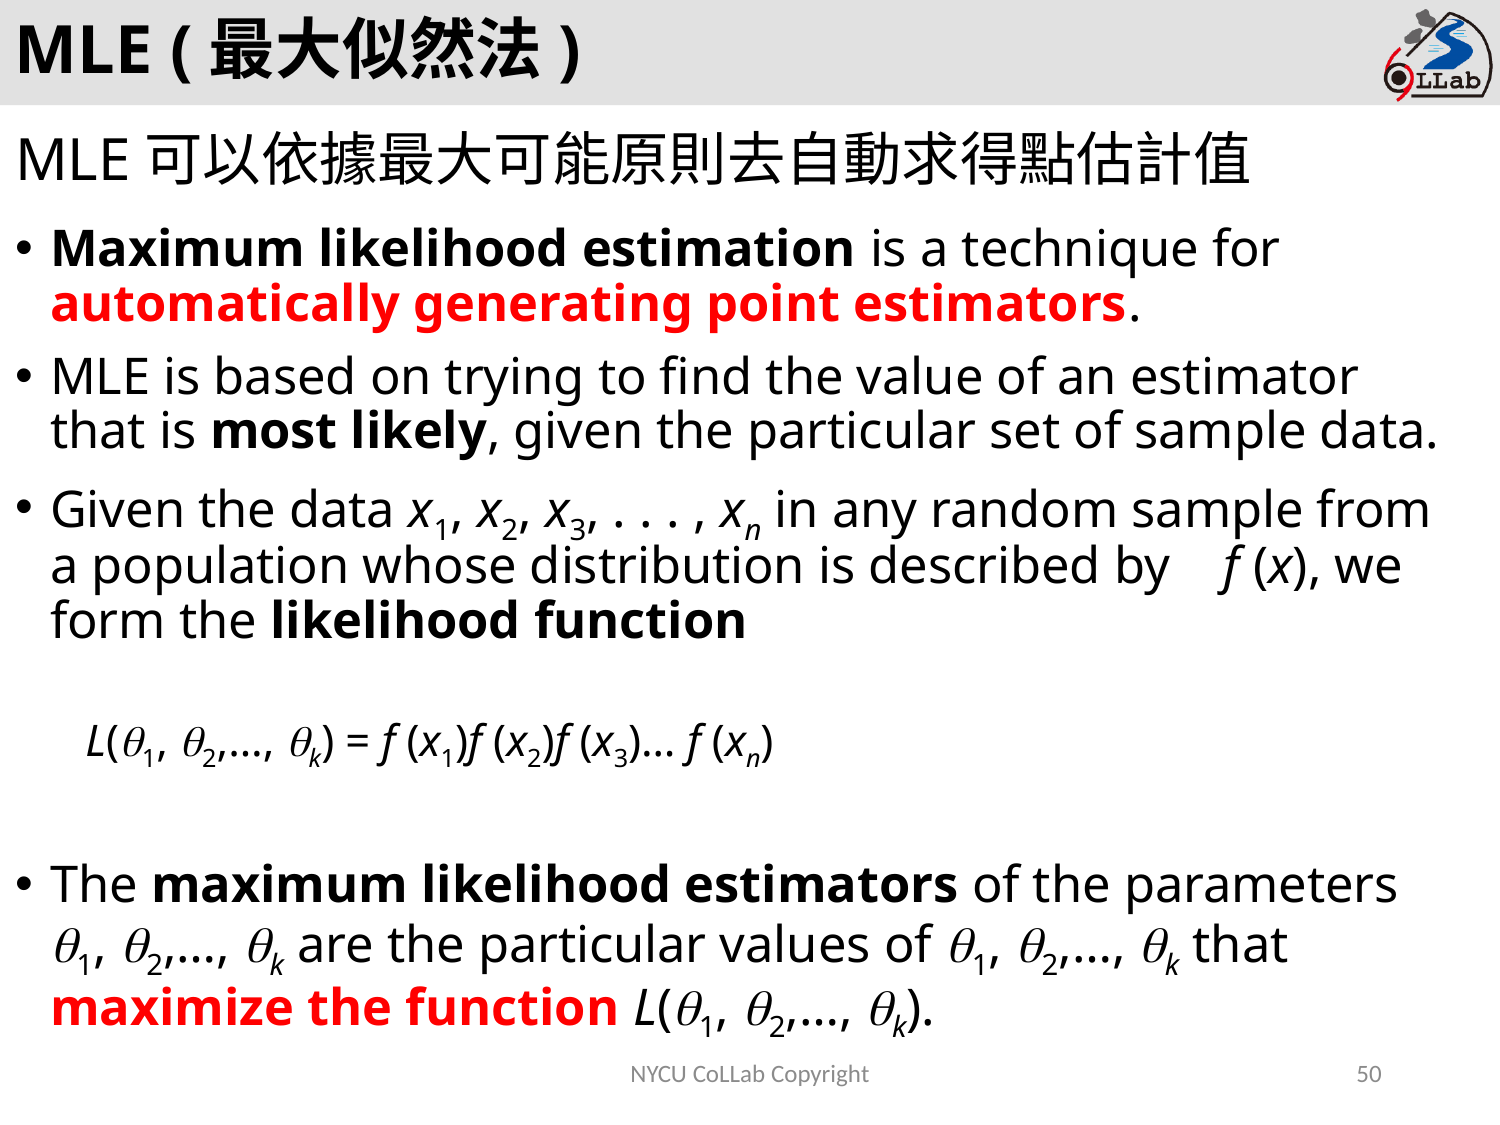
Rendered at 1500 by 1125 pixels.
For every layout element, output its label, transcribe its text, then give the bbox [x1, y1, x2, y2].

text_box MLE (最大似然法) [0, 0, 1374, 106]
list Maximum likelihood estimation is a technique for automatically generating point estimators. MLE is based on trying to find the value of an estimator that is most likely, given the particular set of sample data. Given the data x1, x2, x3, . . . , xn in any random sample from a population whose distribution is described by f (x), we form the likelihood function L(1, 2,…, k) = f (x1)f (x2)f (x3)… f (xn) The maximum likelihood estimators of the parameters 1, 2,…, k are the particular values of 1, 2,…, k that maximize the function L(1, 2,…, k). [0, 215, 1456, 1067]
text_box MLE可以依據最大可能原則去自動求得點估計值 [0, 122, 1500, 216]
picture [1374, 0, 1500, 126]
footer NYCU CoLLab Copyright [496, 1067, 1004, 1103]
slide_number 50 [1059, 1067, 1397, 1103]
